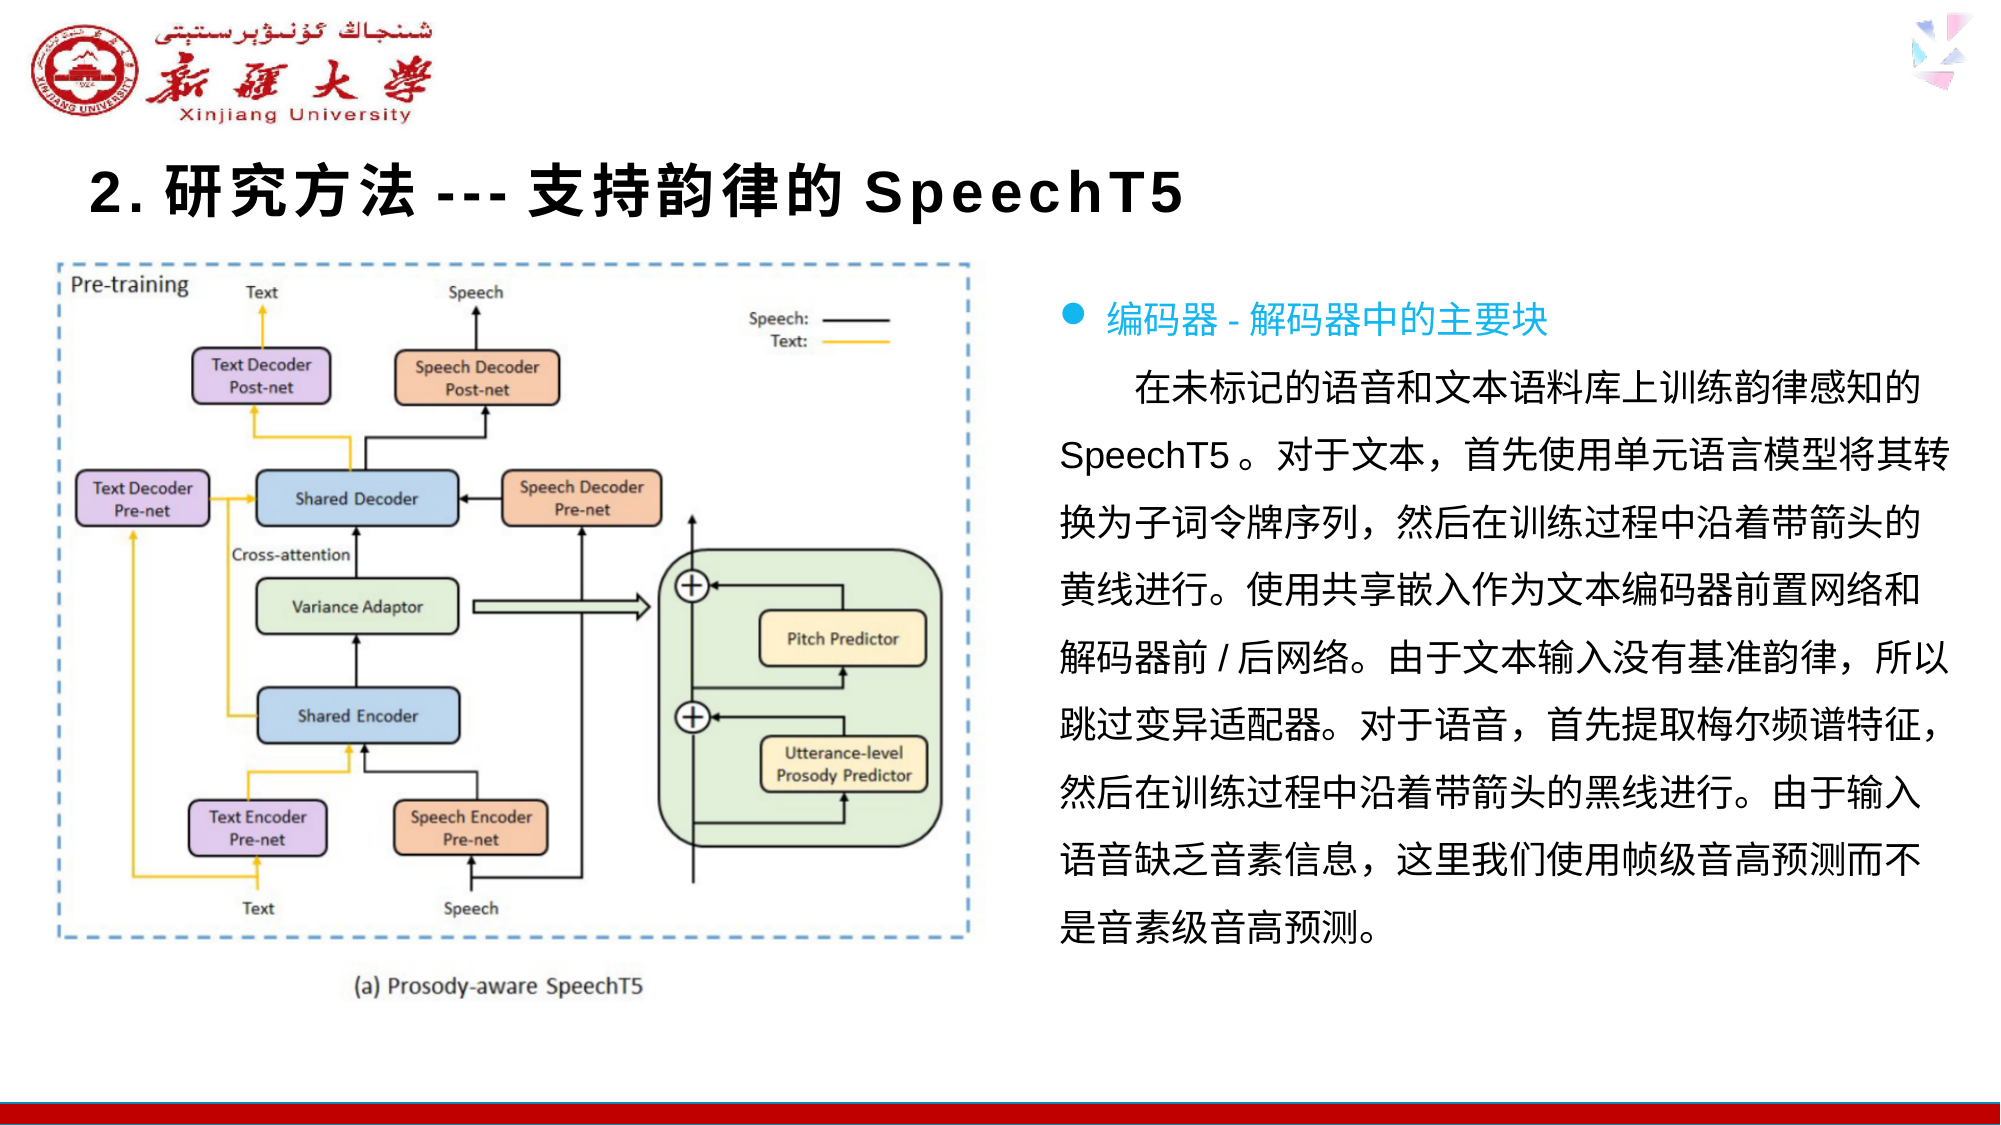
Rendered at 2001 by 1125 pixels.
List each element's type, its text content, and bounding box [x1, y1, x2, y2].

picture [0, 0, 482, 143]
picture [49, 235, 1004, 1003]
picture [1881, 0, 2000, 101]
text_box [0, 1102, 2000, 1125]
text_box 编码器-解码器中的主要块 在未标记的语音和文本语料库上训练韵律感知的SpeechT5。对于文本，首先使用单元语言模型将其转换为子词令牌序列，然后在训练过程中沿着带箭头的黄线进行。使用共享嵌入作为文本编码器前置网络和解码器前/后网络。由于文本输入没有基准韵律，所以跳过变异适配器。对于语音，首先提取梅尔频谱特征，然后在训练过程中沿着带箭头的黑线进行。由于输入语音缺乏音素信息，这里我们使用帧级音高预测而不是音素级音高预测。 [1044, 266, 1968, 957]
text_box 2.研究方法---支持韵律的SpeechT5 [74, 130, 1875, 247]
